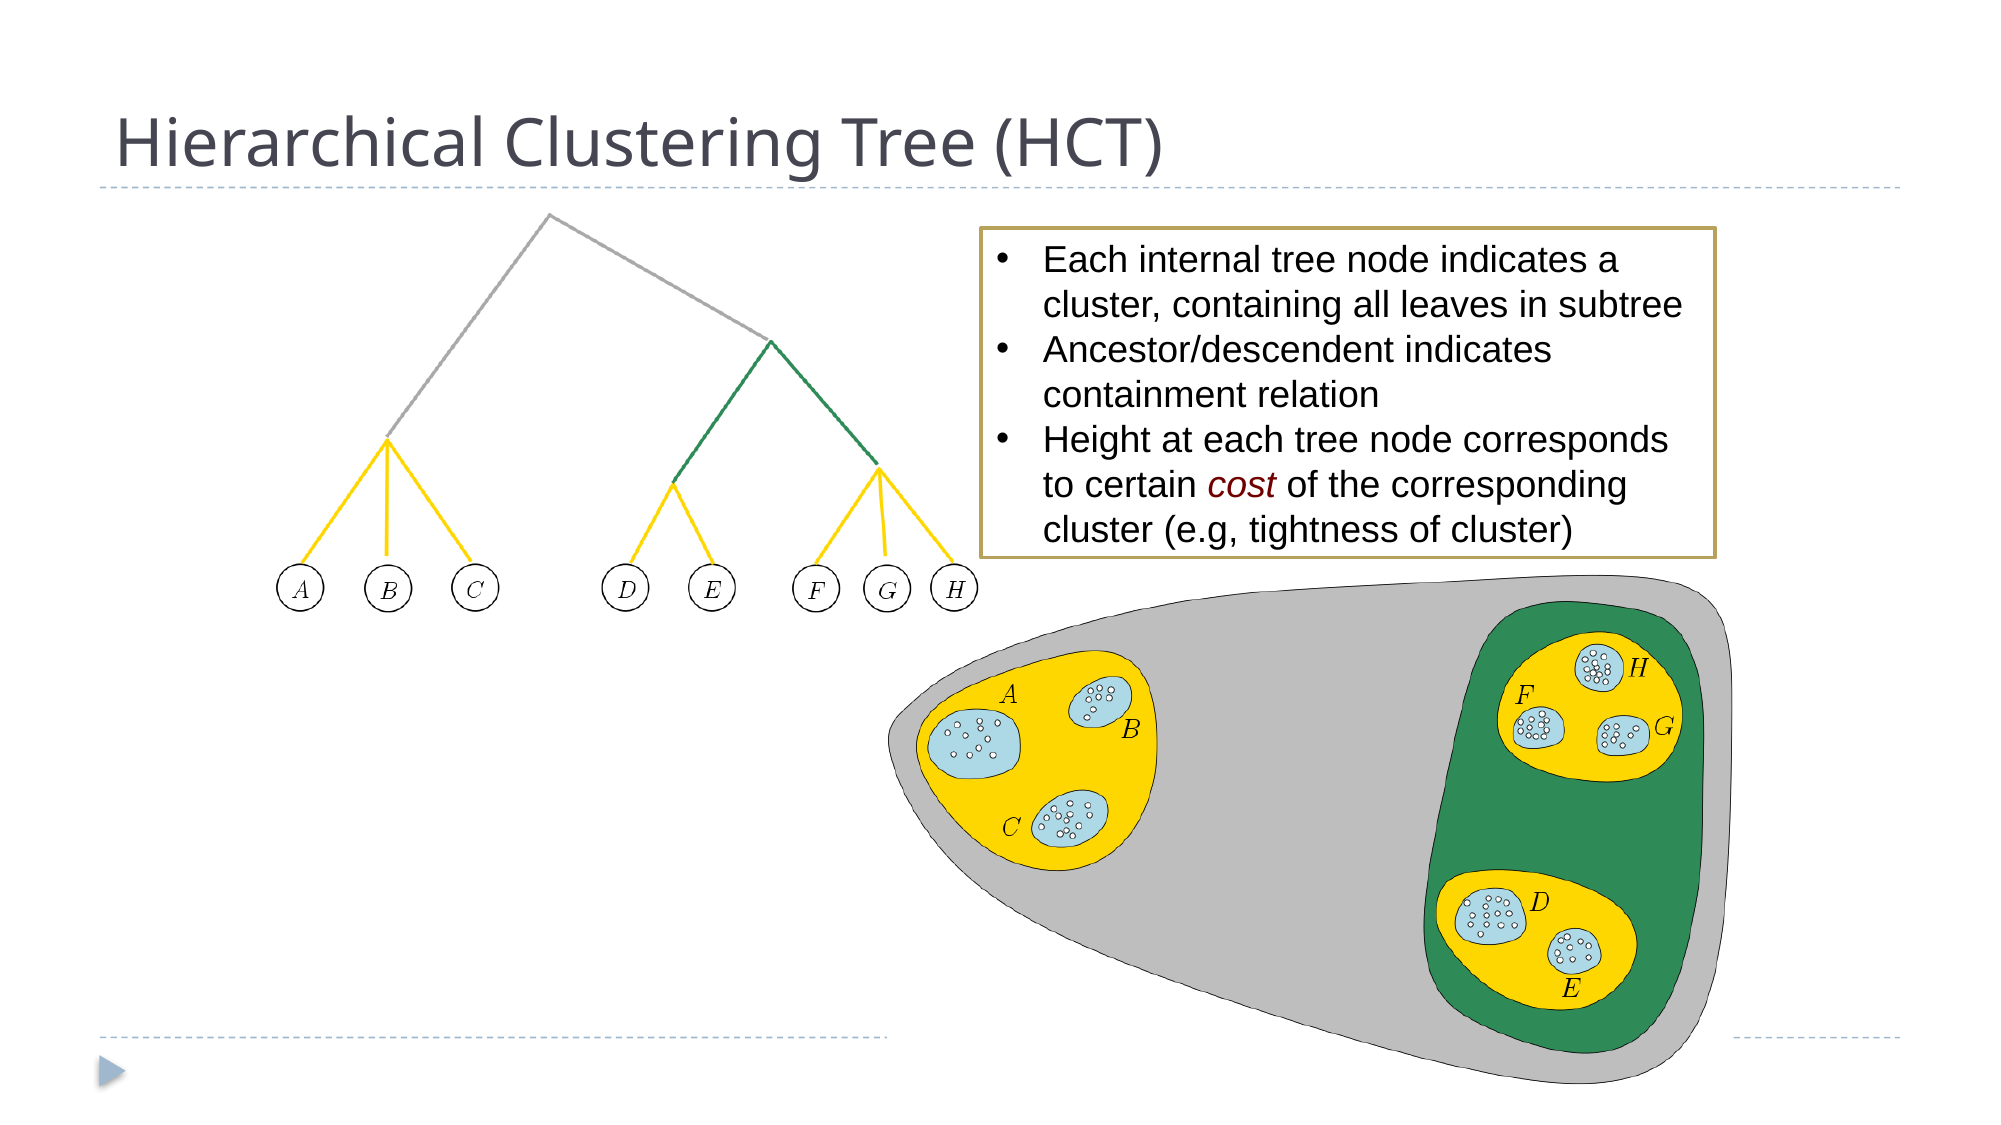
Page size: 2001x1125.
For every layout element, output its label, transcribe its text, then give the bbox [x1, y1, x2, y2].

text_box Each internal tree node indicates a cluster, containing all leaves in subtree Ancestor/descendent indicates containment relation Height at each tree node corresponds to certain cost of the corresponding cluster (e.g, tightness of cluster) [984, 227, 1716, 558]
picture [274, 213, 979, 613]
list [887, 574, 1733, 1086]
title Hierarchical Clustering Tree (HCT) [99, 24, 1901, 188]
